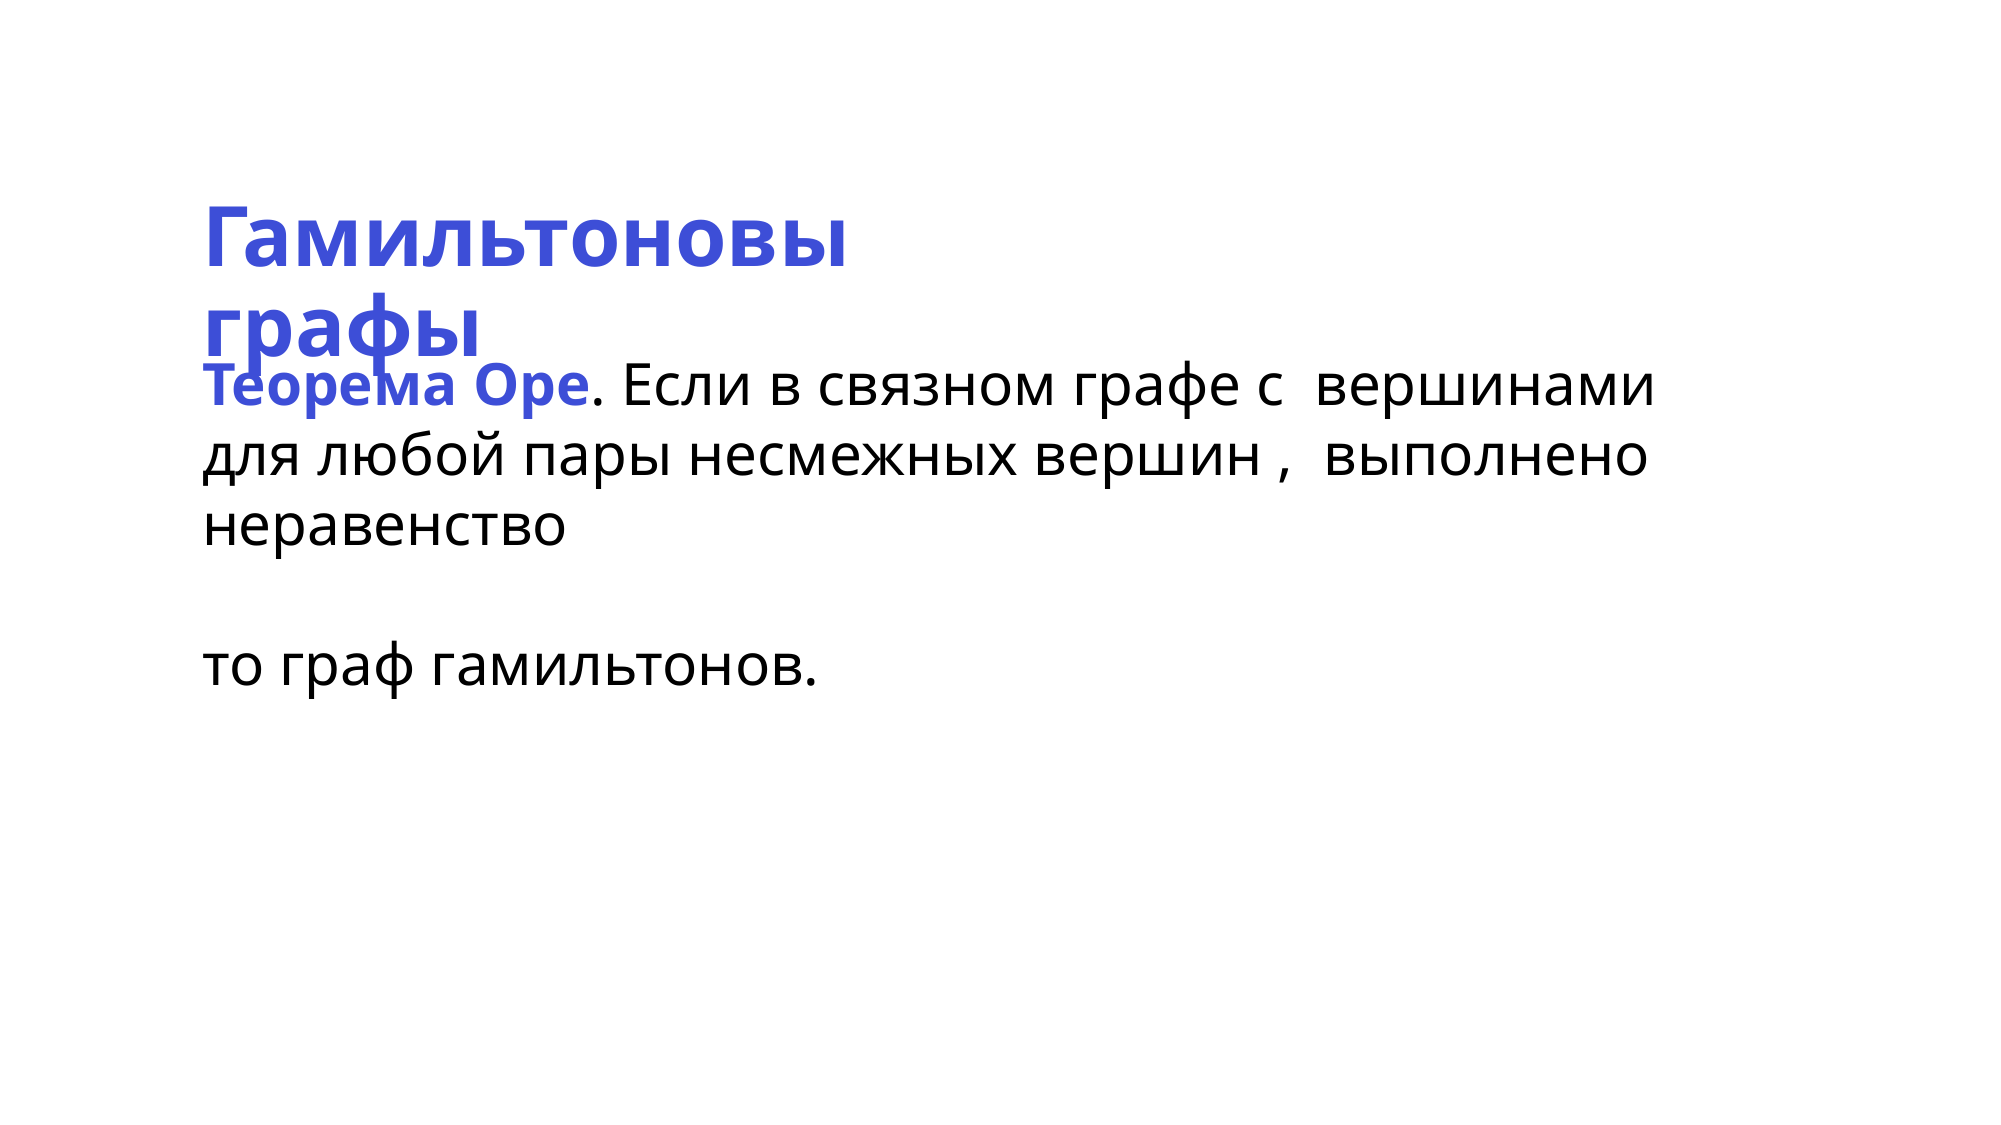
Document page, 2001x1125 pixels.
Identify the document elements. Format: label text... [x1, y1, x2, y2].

text_box Гамильтоновы графы [187, 187, 1024, 303]
